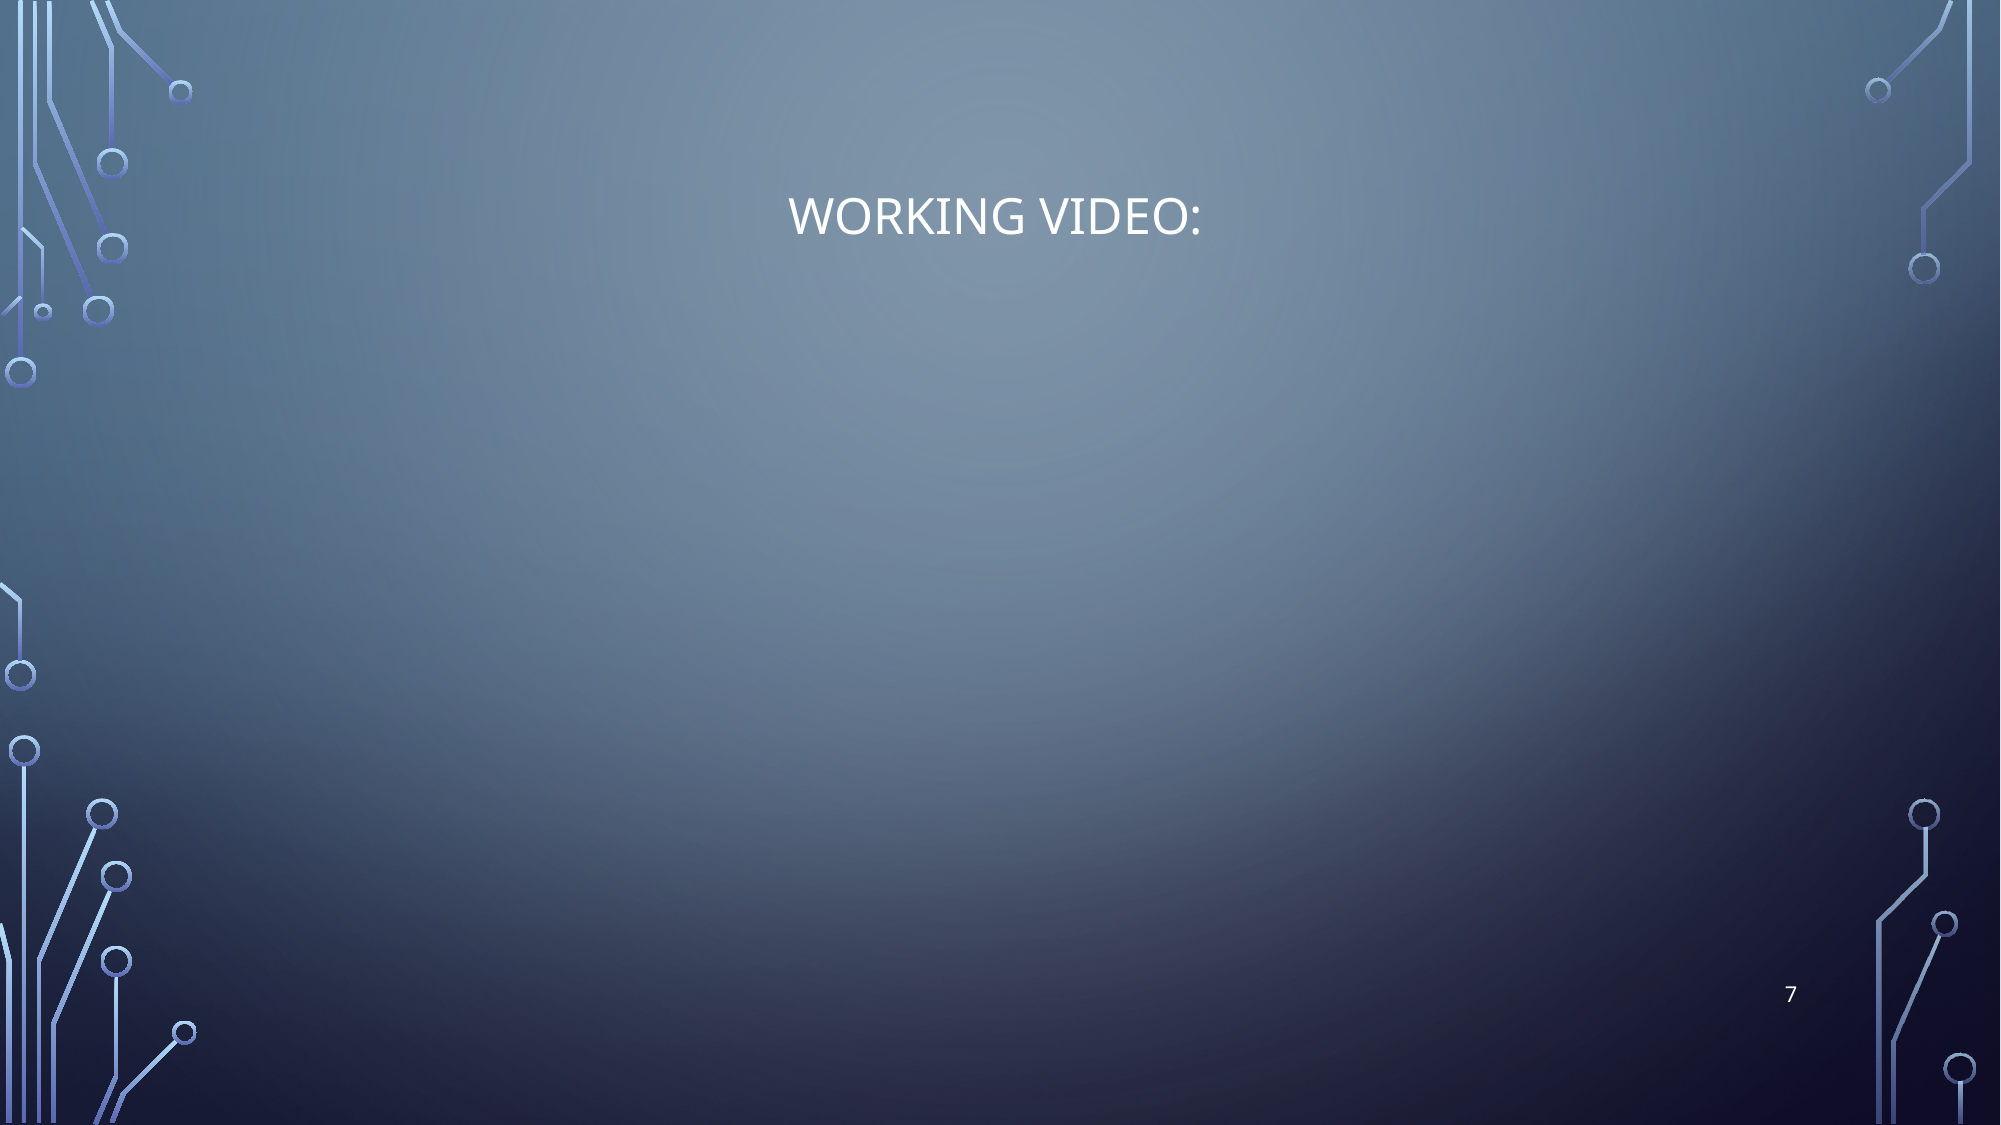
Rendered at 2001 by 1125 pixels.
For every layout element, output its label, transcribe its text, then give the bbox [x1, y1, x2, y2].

slide_number 7 [1685, 965, 1813, 1025]
text_box WORKING VIDEO: [773, 177, 1342, 253]
